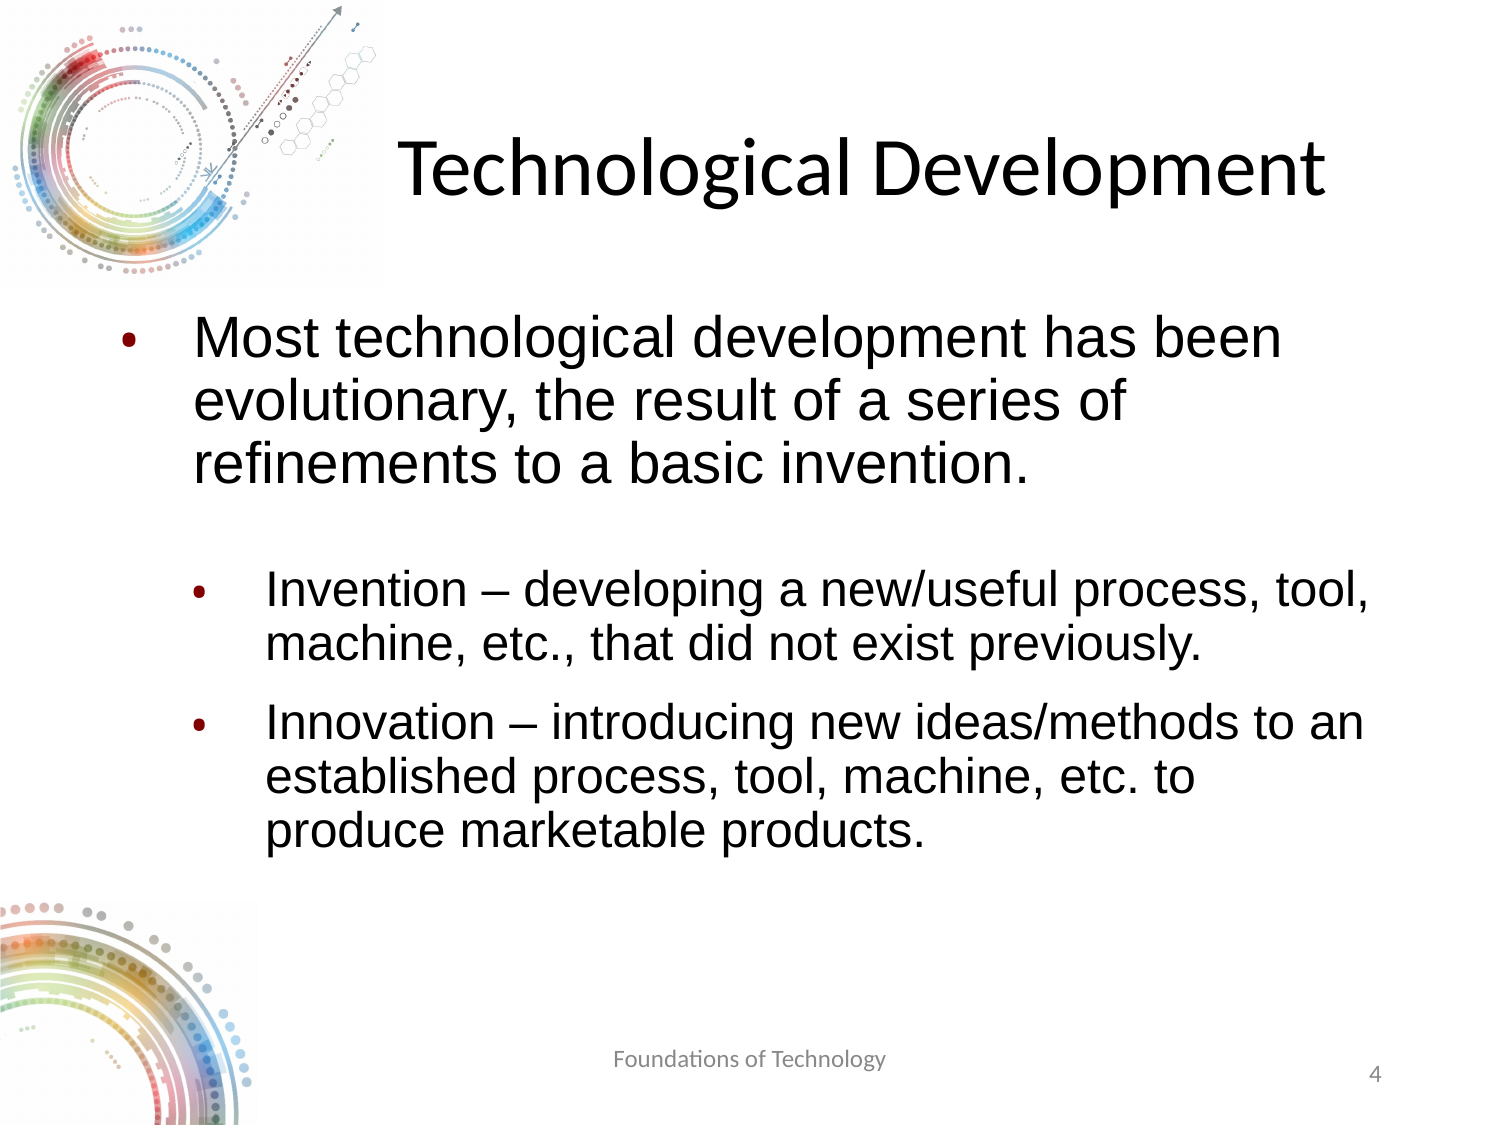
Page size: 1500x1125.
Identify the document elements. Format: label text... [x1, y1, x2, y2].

title Technological Development [382, 59, 1397, 278]
slide_number ‹#› [1059, 1042, 1397, 1103]
footer Foundations of Technology [496, 1042, 1004, 1103]
picture [1, 902, 257, 1125]
list Most technological development has been evolutionary, the result of a series of refinements to a basic invention. Invention – developing a new/useful process, tool, machine, etc., that did not exist previously. Innovation – introducing new ideas/methods to an established process, tool, machine, etc. to produce marketable products. [103, 299, 1397, 1014]
picture [0, 0, 383, 287]
